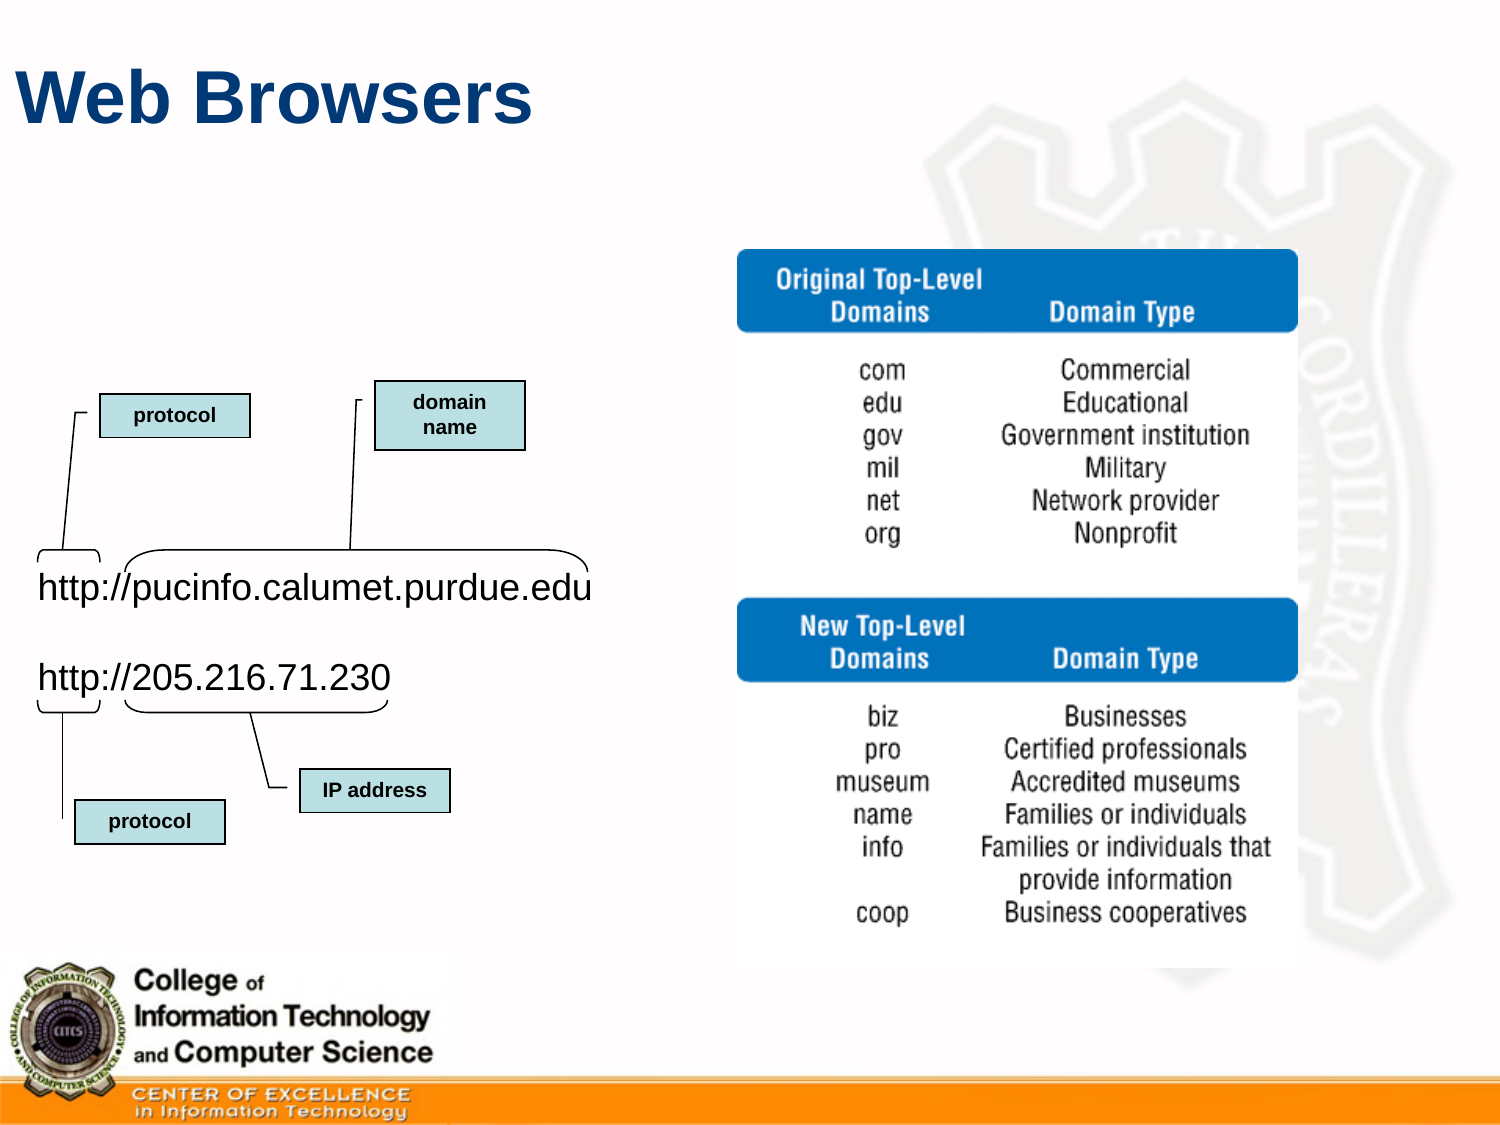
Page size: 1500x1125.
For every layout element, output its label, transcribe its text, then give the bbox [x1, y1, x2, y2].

text_box [37, 549, 100, 563]
text_box IP address [299, 768, 450, 813]
picture [0, 0, 1500, 1125]
text_box [124, 549, 588, 573]
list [737, 249, 1298, 968]
text_box http://pucinfo.calumet.purdue.edu http://205.216.71.230 [22, 555, 609, 706]
text_box [37, 699, 100, 713]
text_box protocol [99, 393, 250, 438]
text_box domain name [374, 381, 525, 450]
text_box protocol [74, 800, 225, 844]
text_box [125, 699, 388, 713]
title Web Browsers [0, 0, 1225, 188]
